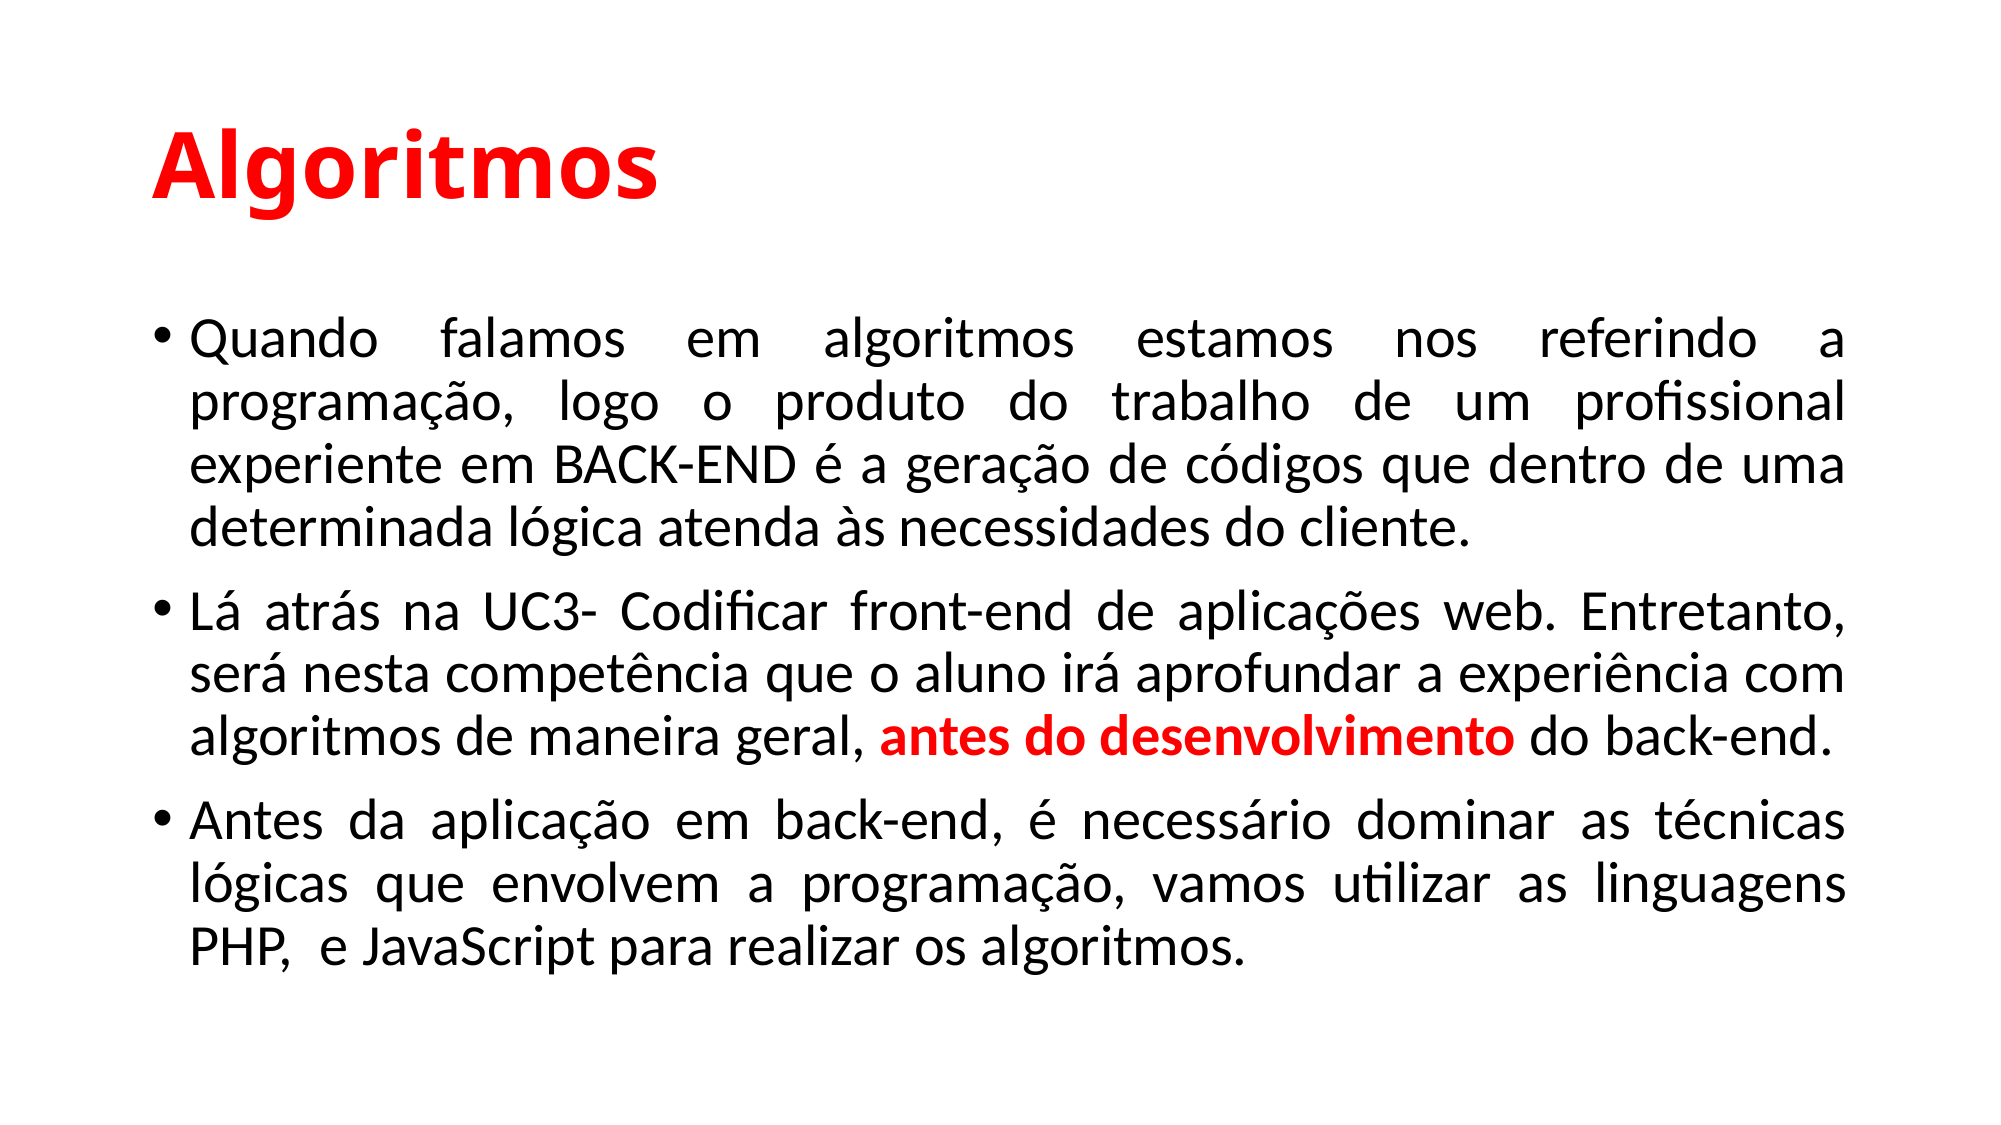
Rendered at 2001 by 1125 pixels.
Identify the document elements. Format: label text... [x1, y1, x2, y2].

list Quando falamos em algoritmos estamos nos referindo a programação, logo o produto do trabalho de um profissional experiente em BACK-END é a geração de códigos que dentro de uma determinada lógica atenda às necessidades do cliente. Lá atrás na UC3- Codificar front-end de aplicações web. Entretanto, será nesta competência que o aluno irá aprofundar a experiência com algoritmos de maneira geral, antes do desenvolvimento do back-end. Antes da aplicação em back-end, é necessário dominar as técnicas lógicas que envolvem a programação, vamos utilizar as linguagens PHP, e JavaScript para realizar os algoritmos. [137, 299, 1863, 1014]
title Algoritmos [137, 59, 1863, 278]
